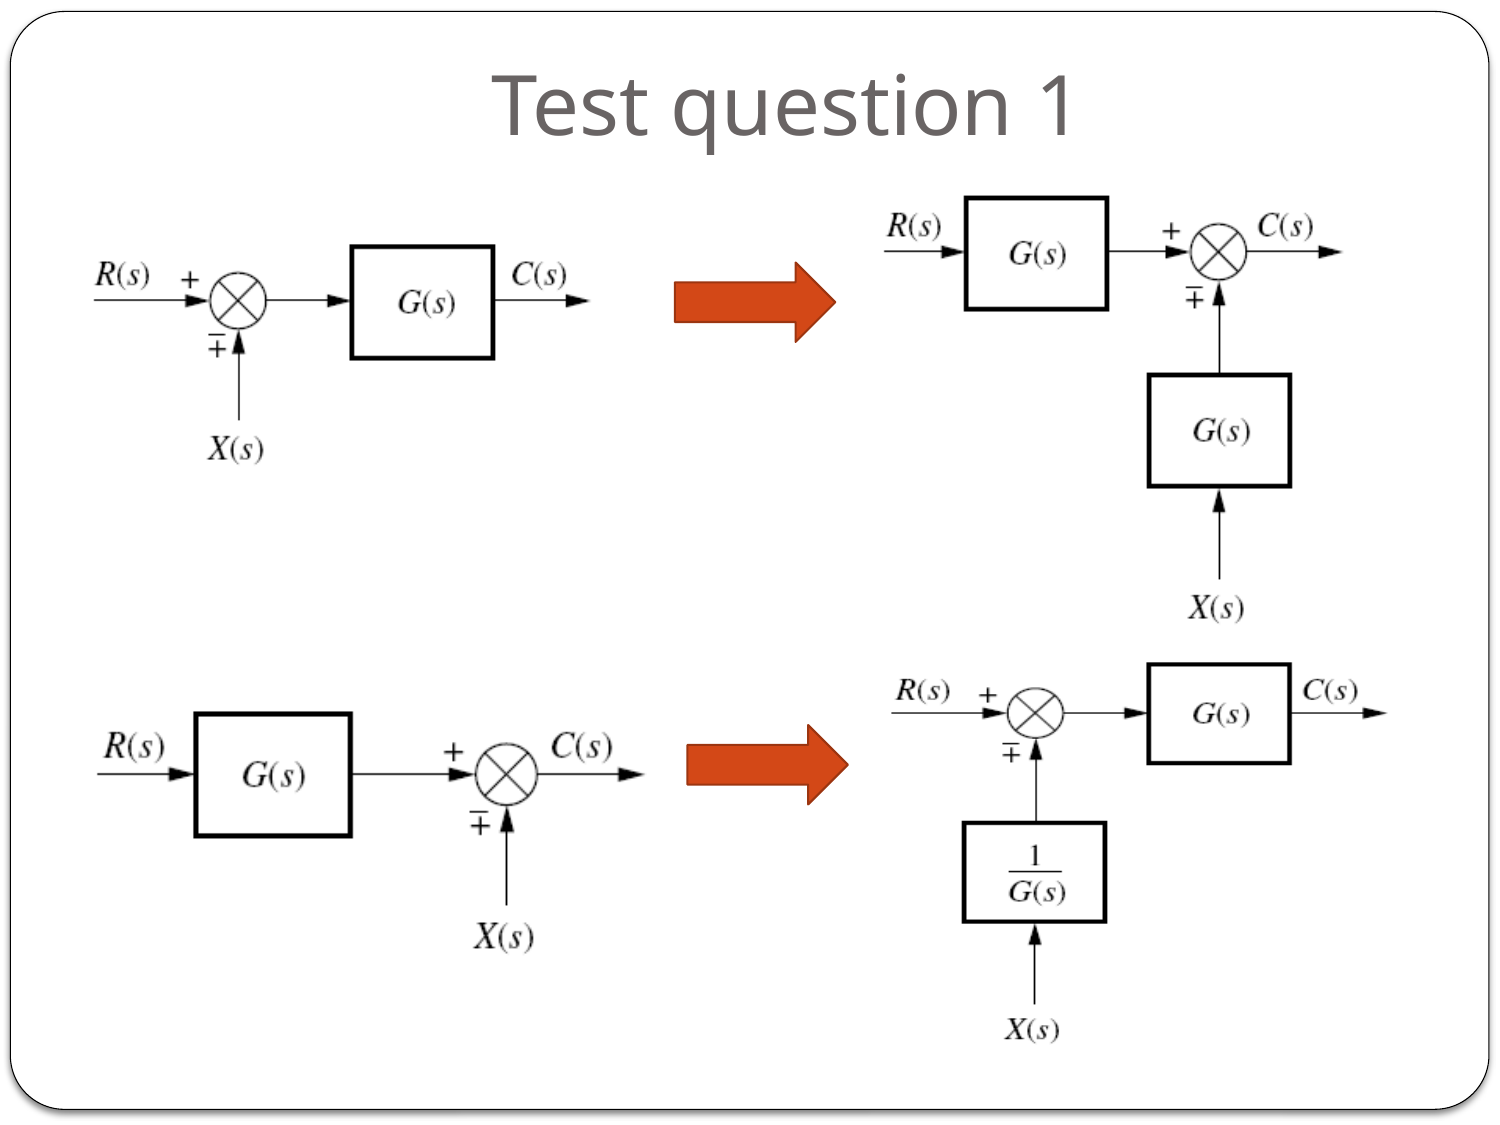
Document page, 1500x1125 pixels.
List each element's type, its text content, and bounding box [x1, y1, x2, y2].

picture [77, 662, 657, 983]
picture [77, 199, 610, 496]
picture [874, 174, 1397, 1063]
text_box [673, 261, 837, 343]
title Test question 1 [150, 45, 1425, 233]
text_box [686, 724, 849, 806]
